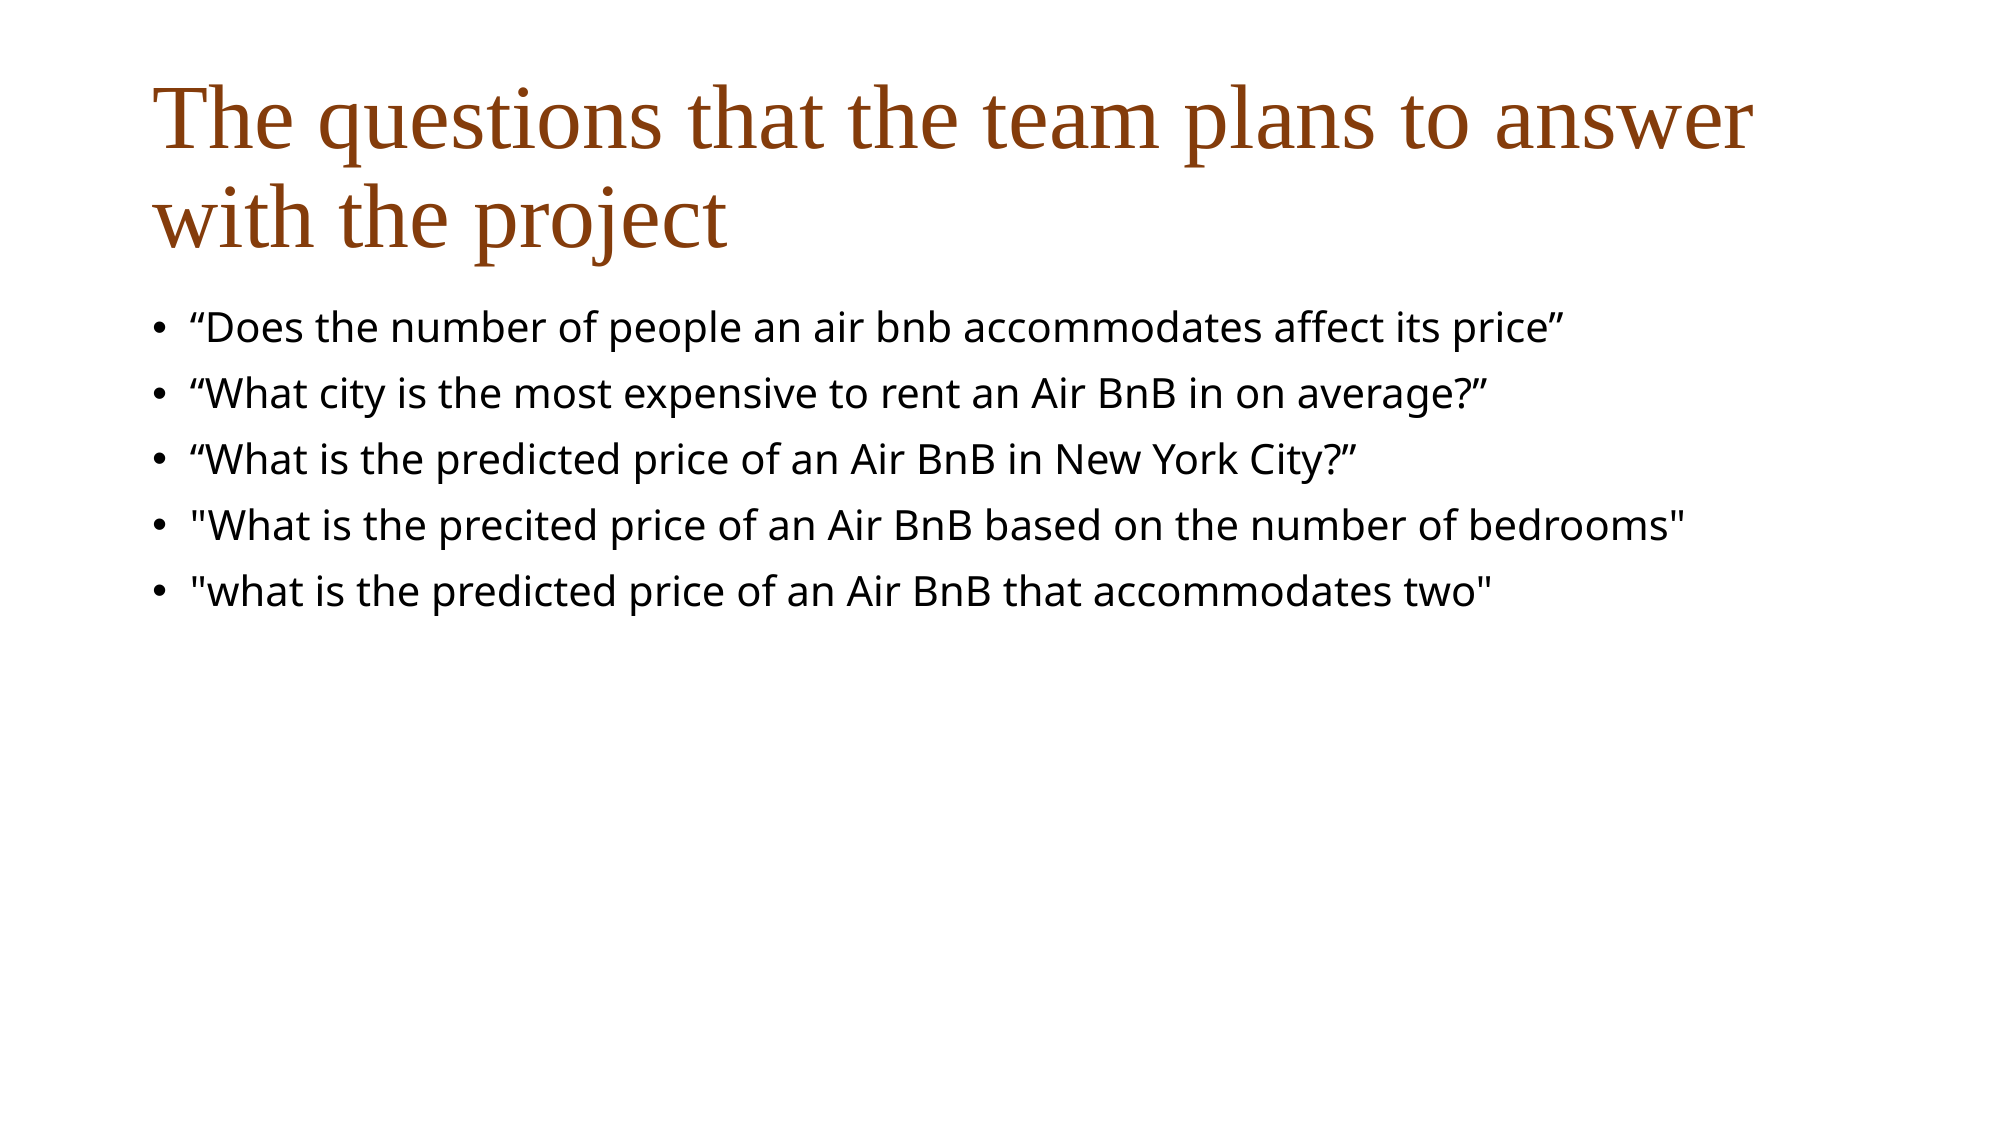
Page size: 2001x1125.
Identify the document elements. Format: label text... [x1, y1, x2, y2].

title The questions that the team plans to answer with the project [137, 59, 1863, 278]
list “Does the number of people an air bnb accommodates affect its price” “What city is the most expensive to rent an Air BnB in on average?” “What is the predicted price of an Air BnB in New York City?” "What is the precited price of an Air BnB based on the number of bedrooms" "what is the predicted price of an Air BnB that accommodates two" [137, 299, 1863, 1014]
